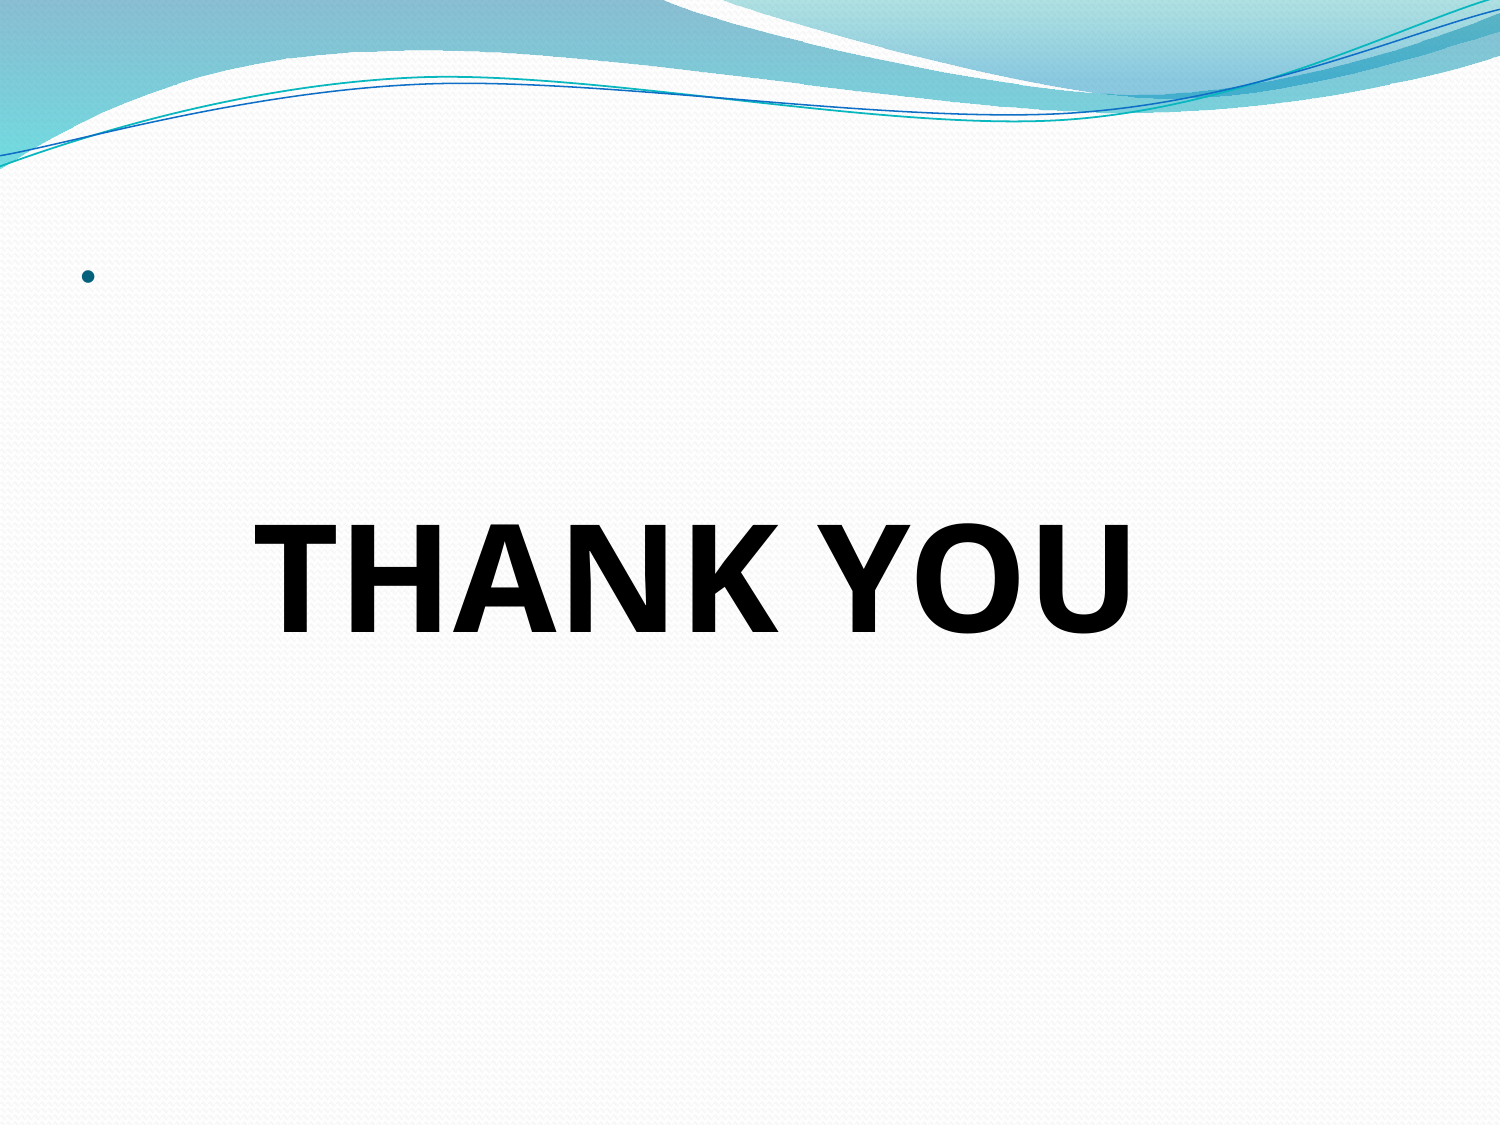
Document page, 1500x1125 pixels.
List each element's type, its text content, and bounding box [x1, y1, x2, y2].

title . [75, 115, 1425, 303]
list THANK YOU [237, 474, 1213, 913]
